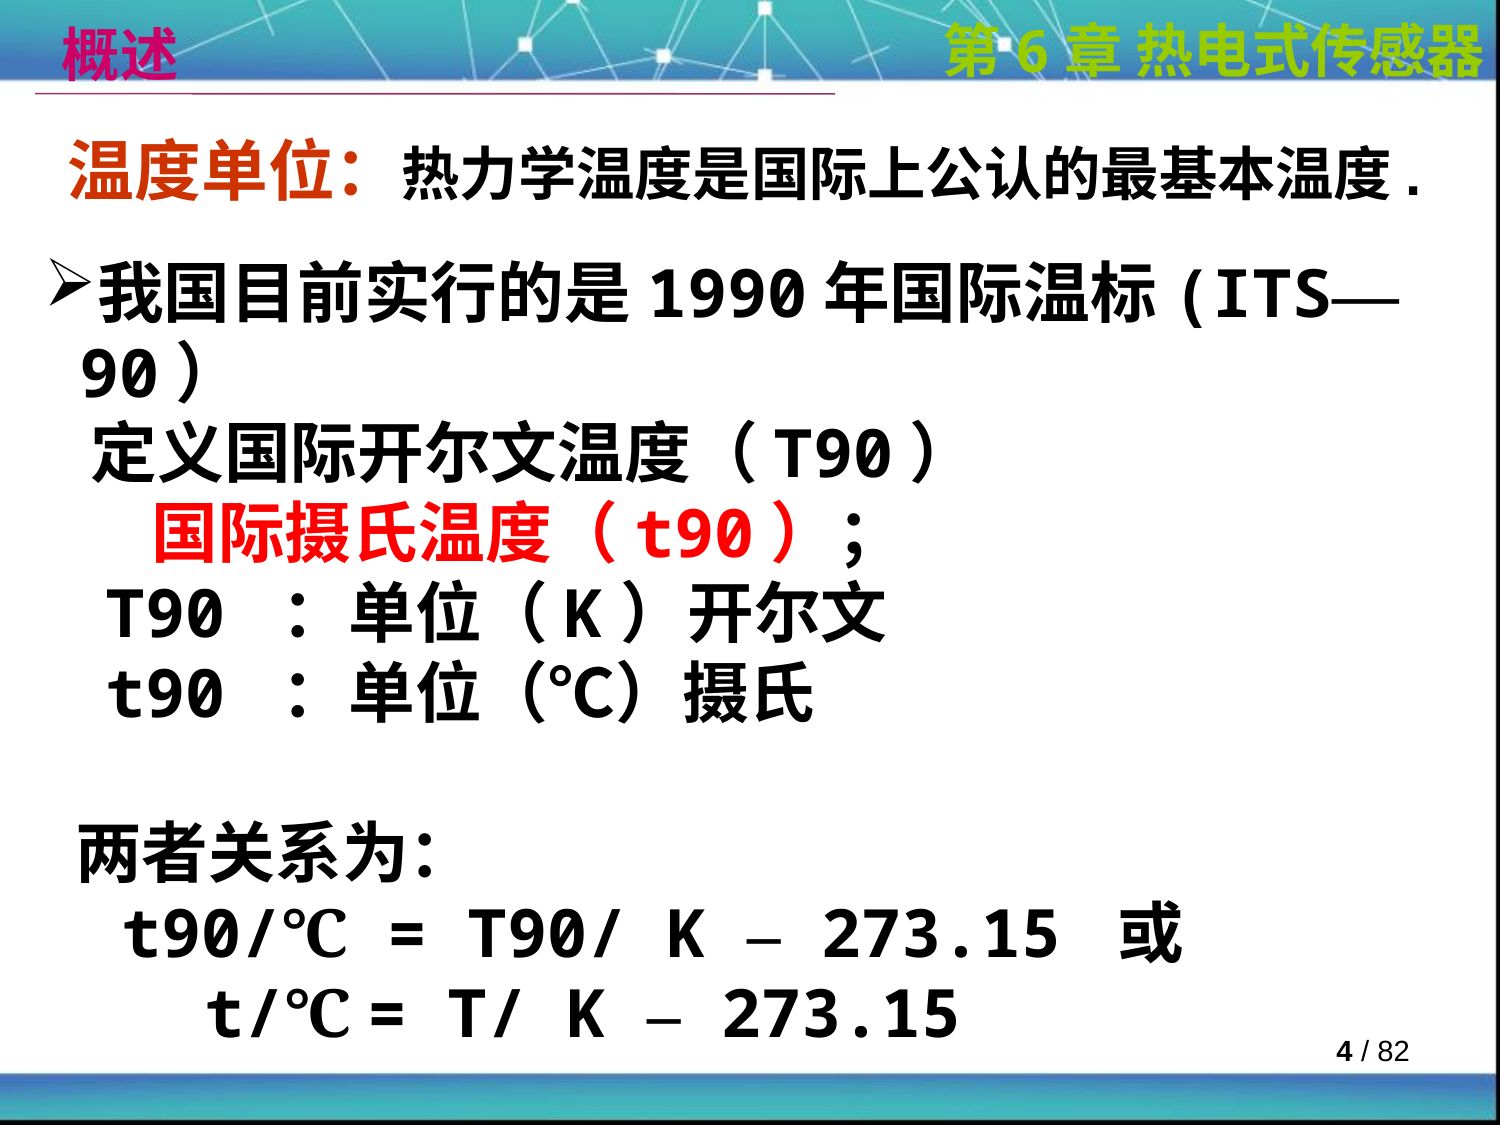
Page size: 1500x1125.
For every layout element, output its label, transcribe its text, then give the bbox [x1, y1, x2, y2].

picture [0, 0, 1500, 1125]
title 概述 [46, 11, 961, 94]
text_box 第6章 热电式传感器 [699, 11, 1500, 87]
text_box 温度单位：热力学温度是国际上公认的最基本温度. [53, 125, 1441, 213]
slide_number / 82 [1074, 1024, 1425, 1103]
text_box 我国目前实行的是1990年国际温标(ITS—90） 定义国际开尔文温度（T90） 国际摄氏温度（t90）； T90 ：单位（K）开尔文 t90 ：单位（℃）摄氏 两者关系为： t90/℃ = T90/ K – 273.15 或 t/℃ = T/ K – 273.15 [29, 243, 1465, 1058]
